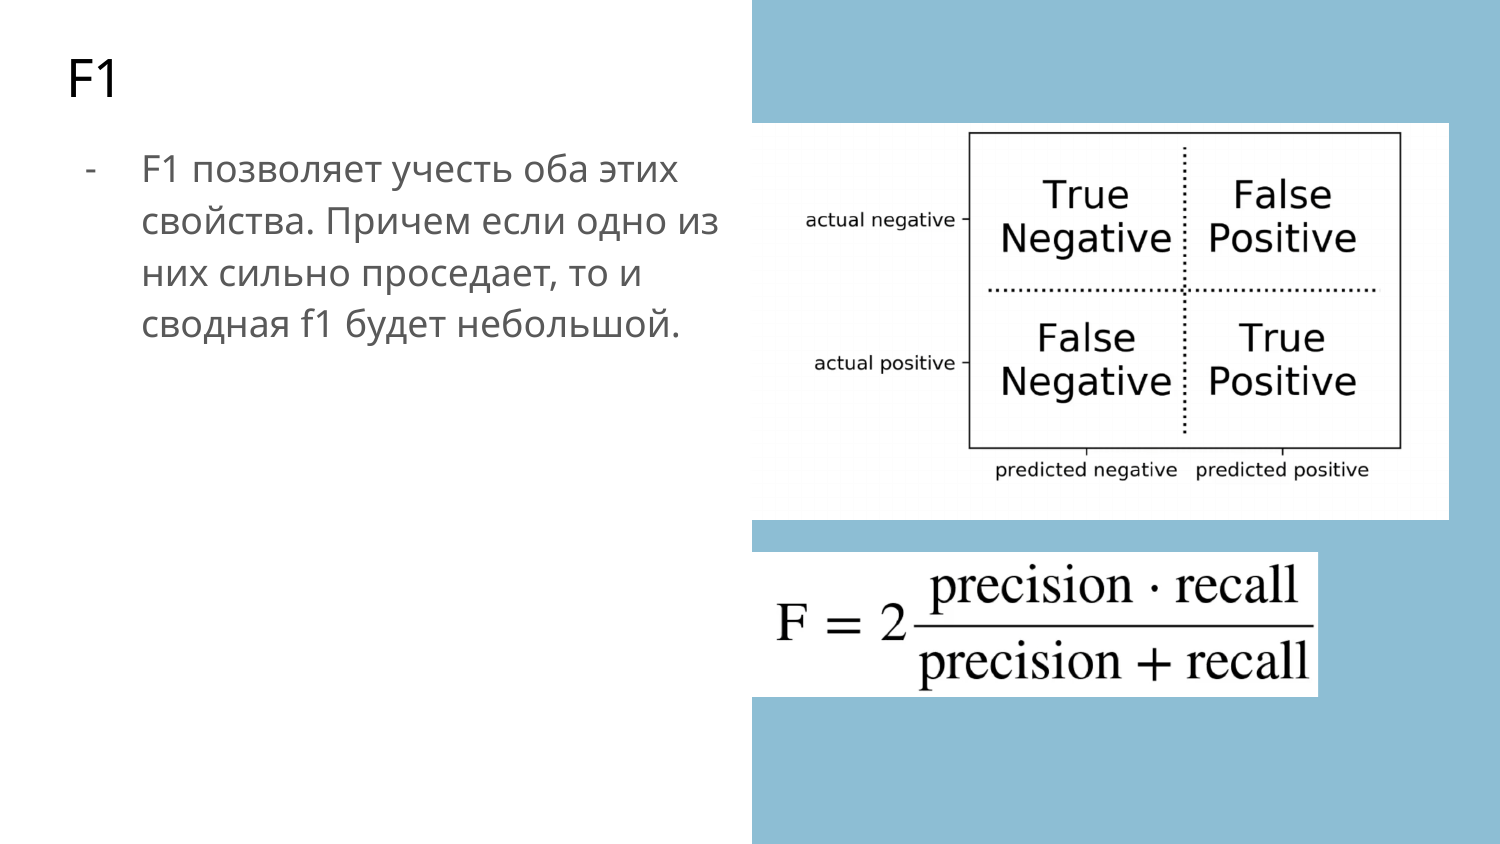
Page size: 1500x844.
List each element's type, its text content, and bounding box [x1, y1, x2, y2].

title F1 [51, 29, 1449, 123]
list F1 позволяет учесть оба этих свойства. Причем если одно из них сильно проседает, то и сводная f1 будет небольшой. [51, 123, 750, 844]
picture [0, 0, 1500, 844]
